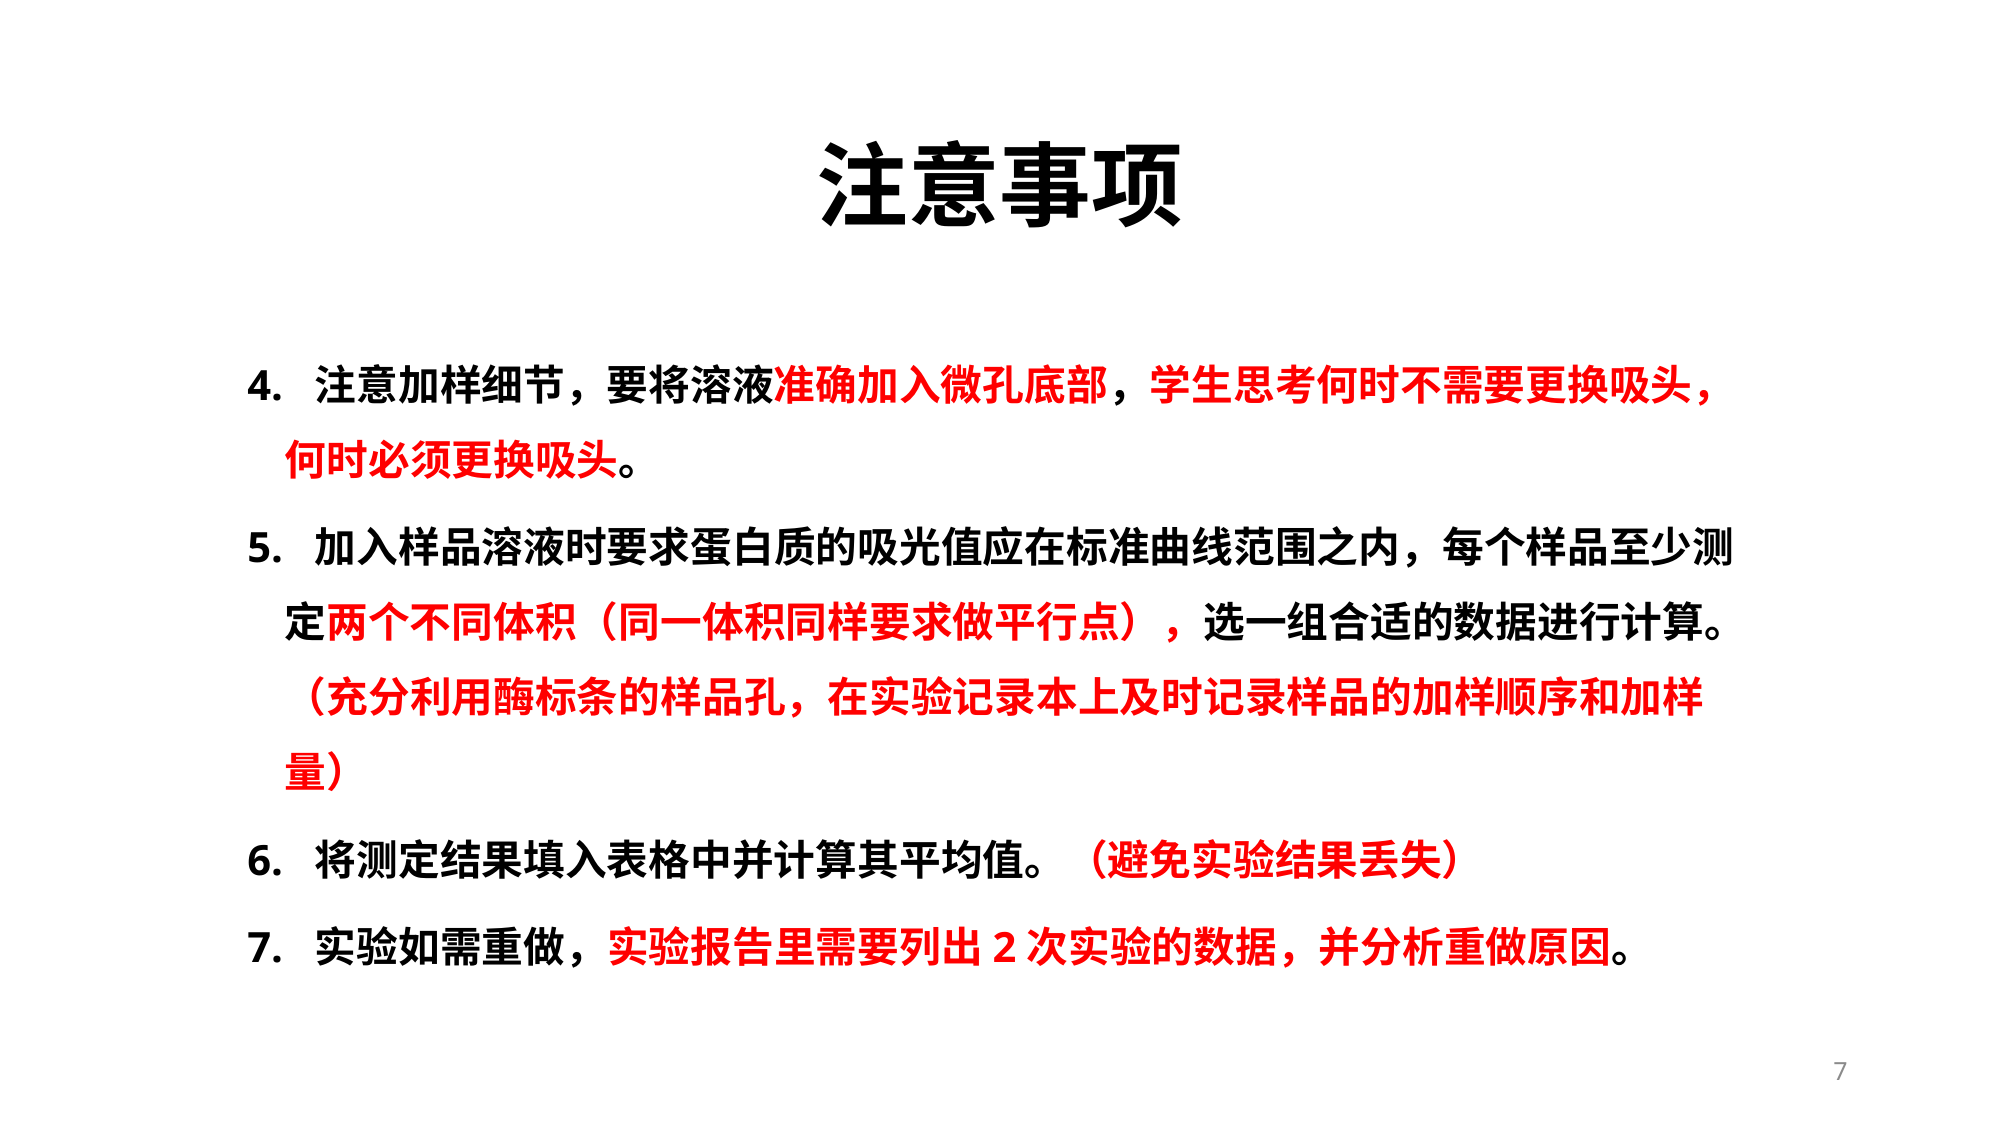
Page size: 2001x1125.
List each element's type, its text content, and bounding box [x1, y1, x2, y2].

list 4. 注意加样细节，要将溶液准确加入微孔底部，学生思考何时不需要更换吸头，何时必须更换吸头。 5. 加入样品溶液时要求蛋白质的吸光值应在标准曲线范围之内，每个样品至少测定两个不同体积（同一体积同样要求做平行点），选一组合适的数据进行计算。（充分利用酶标条的样品孔，在实验记录本上及时记录样品的加样顺序和加样量） 6. 将测定结果填入表格中并计算其平均值。（避免实验结果丢失） 7. 实验如需重做，实验报告里需要列出2次实验的数据，并分析重做原因。 [232, 326, 1768, 988]
slide_number 7 [1412, 1042, 1863, 1103]
title 注意事项 [381, 112, 1619, 268]
